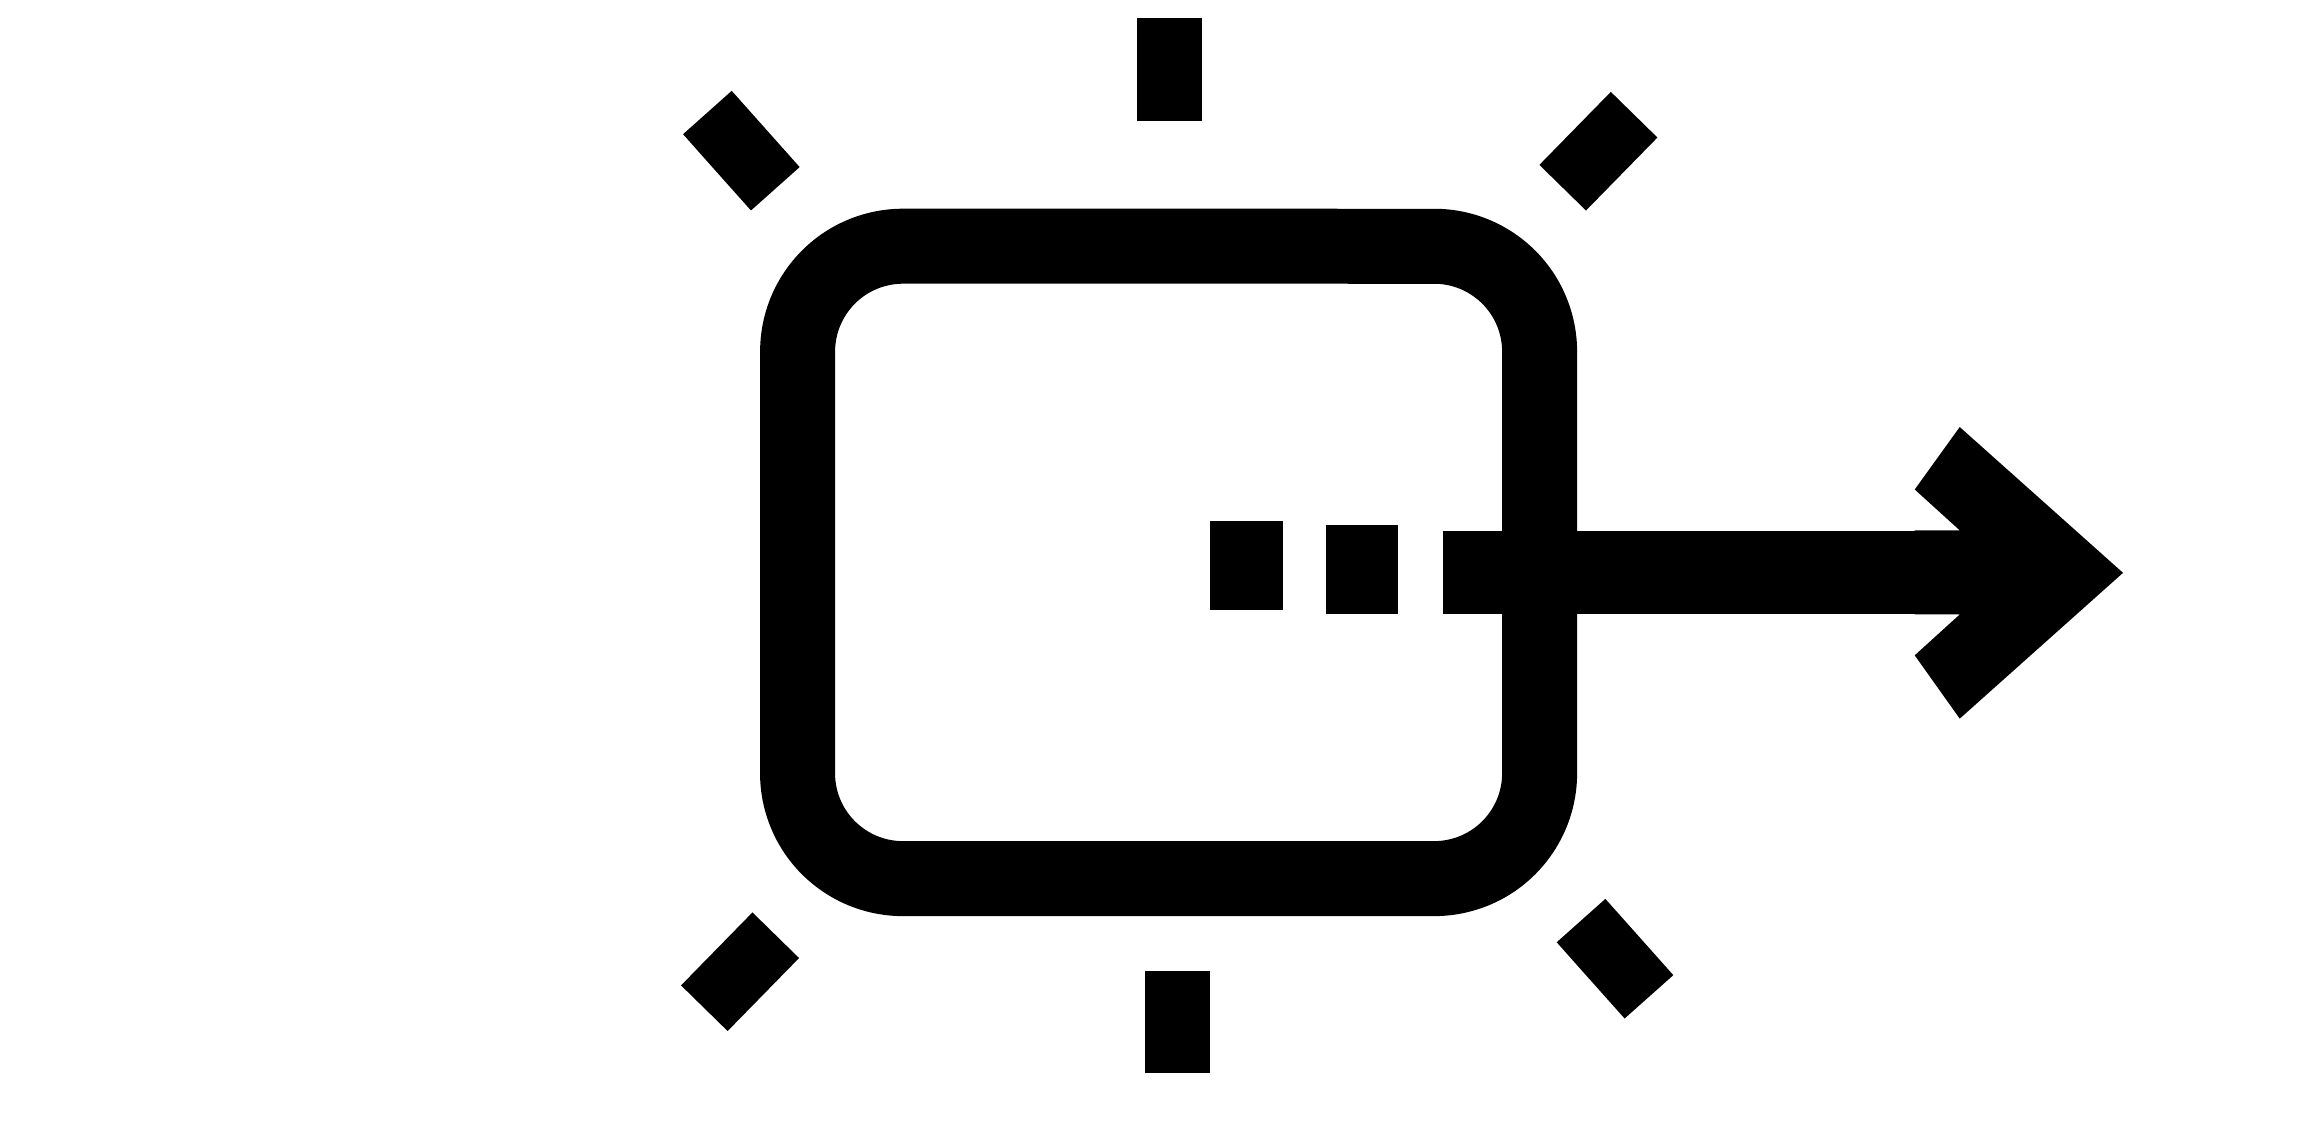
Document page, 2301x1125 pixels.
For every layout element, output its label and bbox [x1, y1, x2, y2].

text_box [1556, 898, 1674, 1019]
text_box [683, 90, 800, 211]
text_box [1210, 521, 1283, 610]
text_box [1539, 91, 1658, 211]
text_box [1326, 525, 1398, 614]
text_box [681, 912, 800, 1032]
text_box [1137, 18, 1202, 121]
text_box [1145, 971, 1210, 1073]
text_box [796, 245, 1541, 880]
